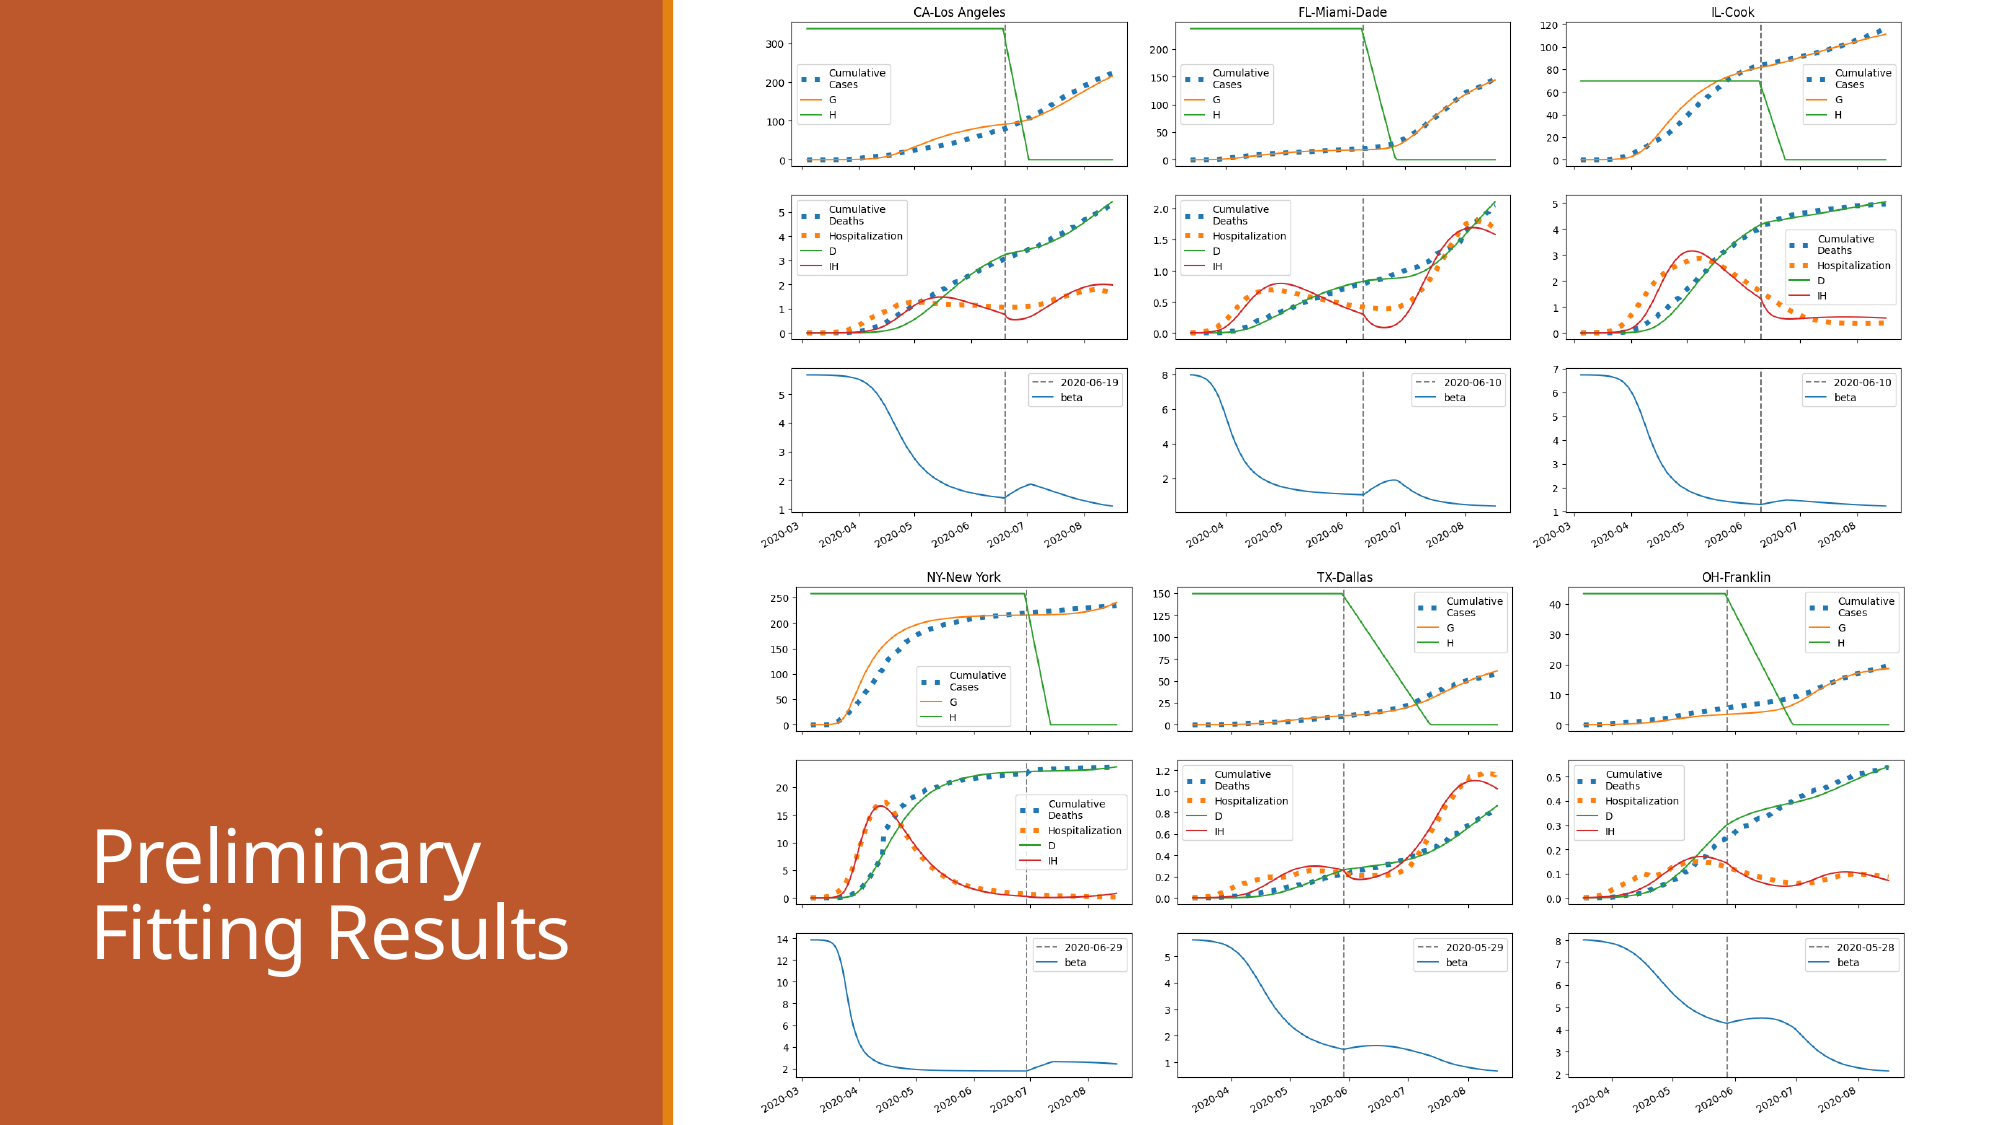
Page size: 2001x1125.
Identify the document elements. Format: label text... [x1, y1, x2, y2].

title Preliminary Fitting Results [75, 97, 600, 983]
picture [1141, 0, 1518, 556]
picture [1143, 564, 1520, 1121]
picture [753, 564, 1138, 1121]
picture [1537, 564, 1910, 1121]
picture [753, 0, 1135, 556]
picture [1524, 0, 1907, 556]
